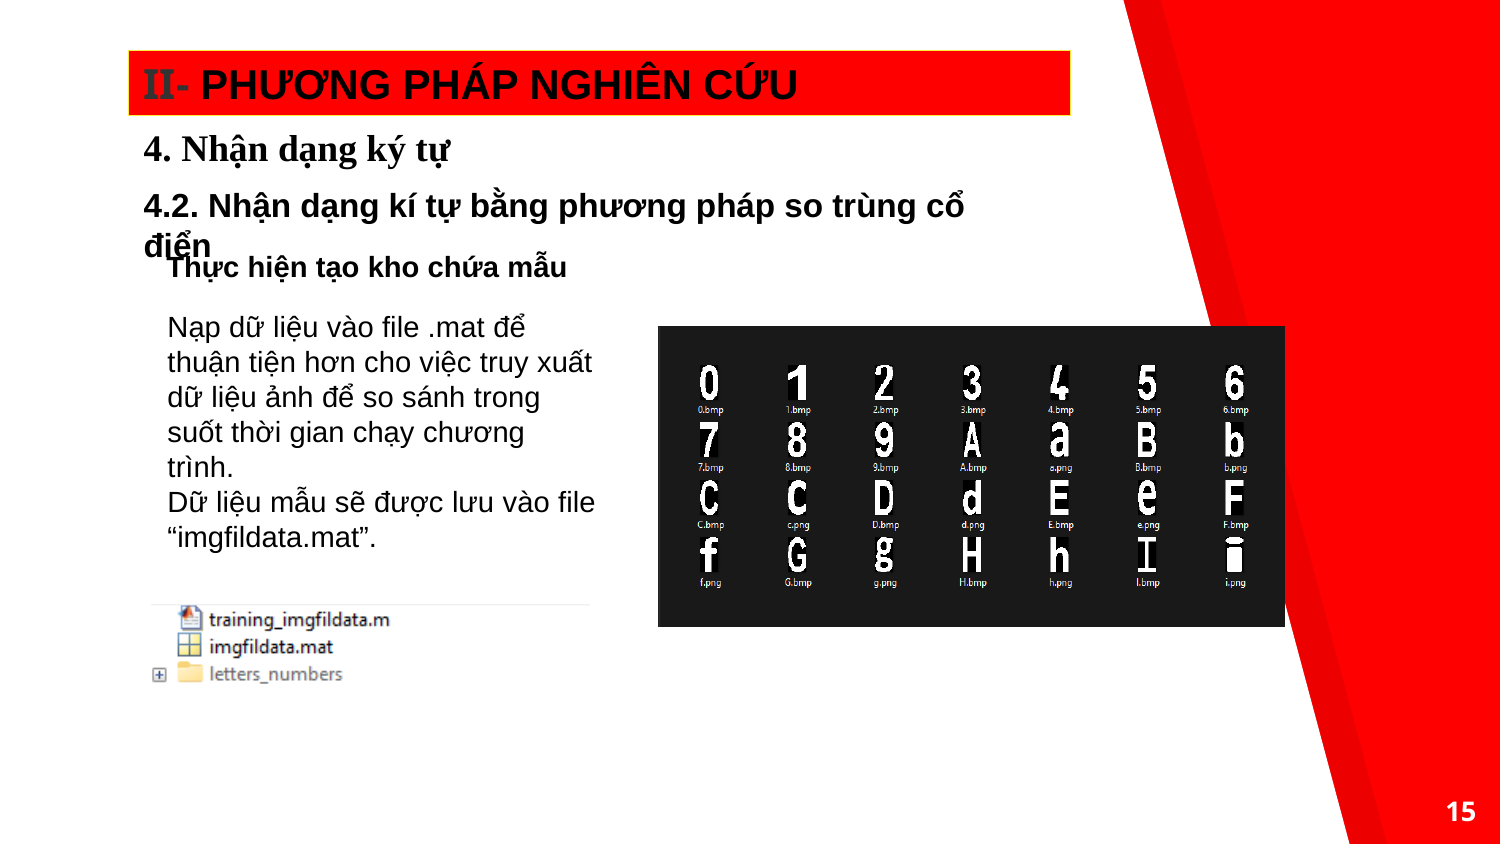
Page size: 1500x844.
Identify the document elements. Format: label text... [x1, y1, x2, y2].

picture [657, 326, 1286, 627]
text_box 4. Nhận dạng ký tự [128, 116, 810, 176]
text_box II- PHƯƠNG PHÁP NGHIÊN CỨU [128, 50, 1071, 116]
slide_number 15 [1401, 779, 1492, 844]
text_box 4.2. Nhận dạng kí tự bằng phương pháp so trùng cổ điển [128, 176, 1048, 272]
picture [151, 603, 590, 700]
text_box Thực hiện tạo kho chứa mẫu [151, 240, 1071, 326]
text_box Nạp dữ liệu vào file .mat để thuận tiện hơn cho việc truy xuất dữ liệu ảnh để so sánh trong suốt thời gian chạy chương trình. Dữ liệu mẫu sẽ được lưu vào file “imgfildata.mat”. [152, 301, 611, 561]
